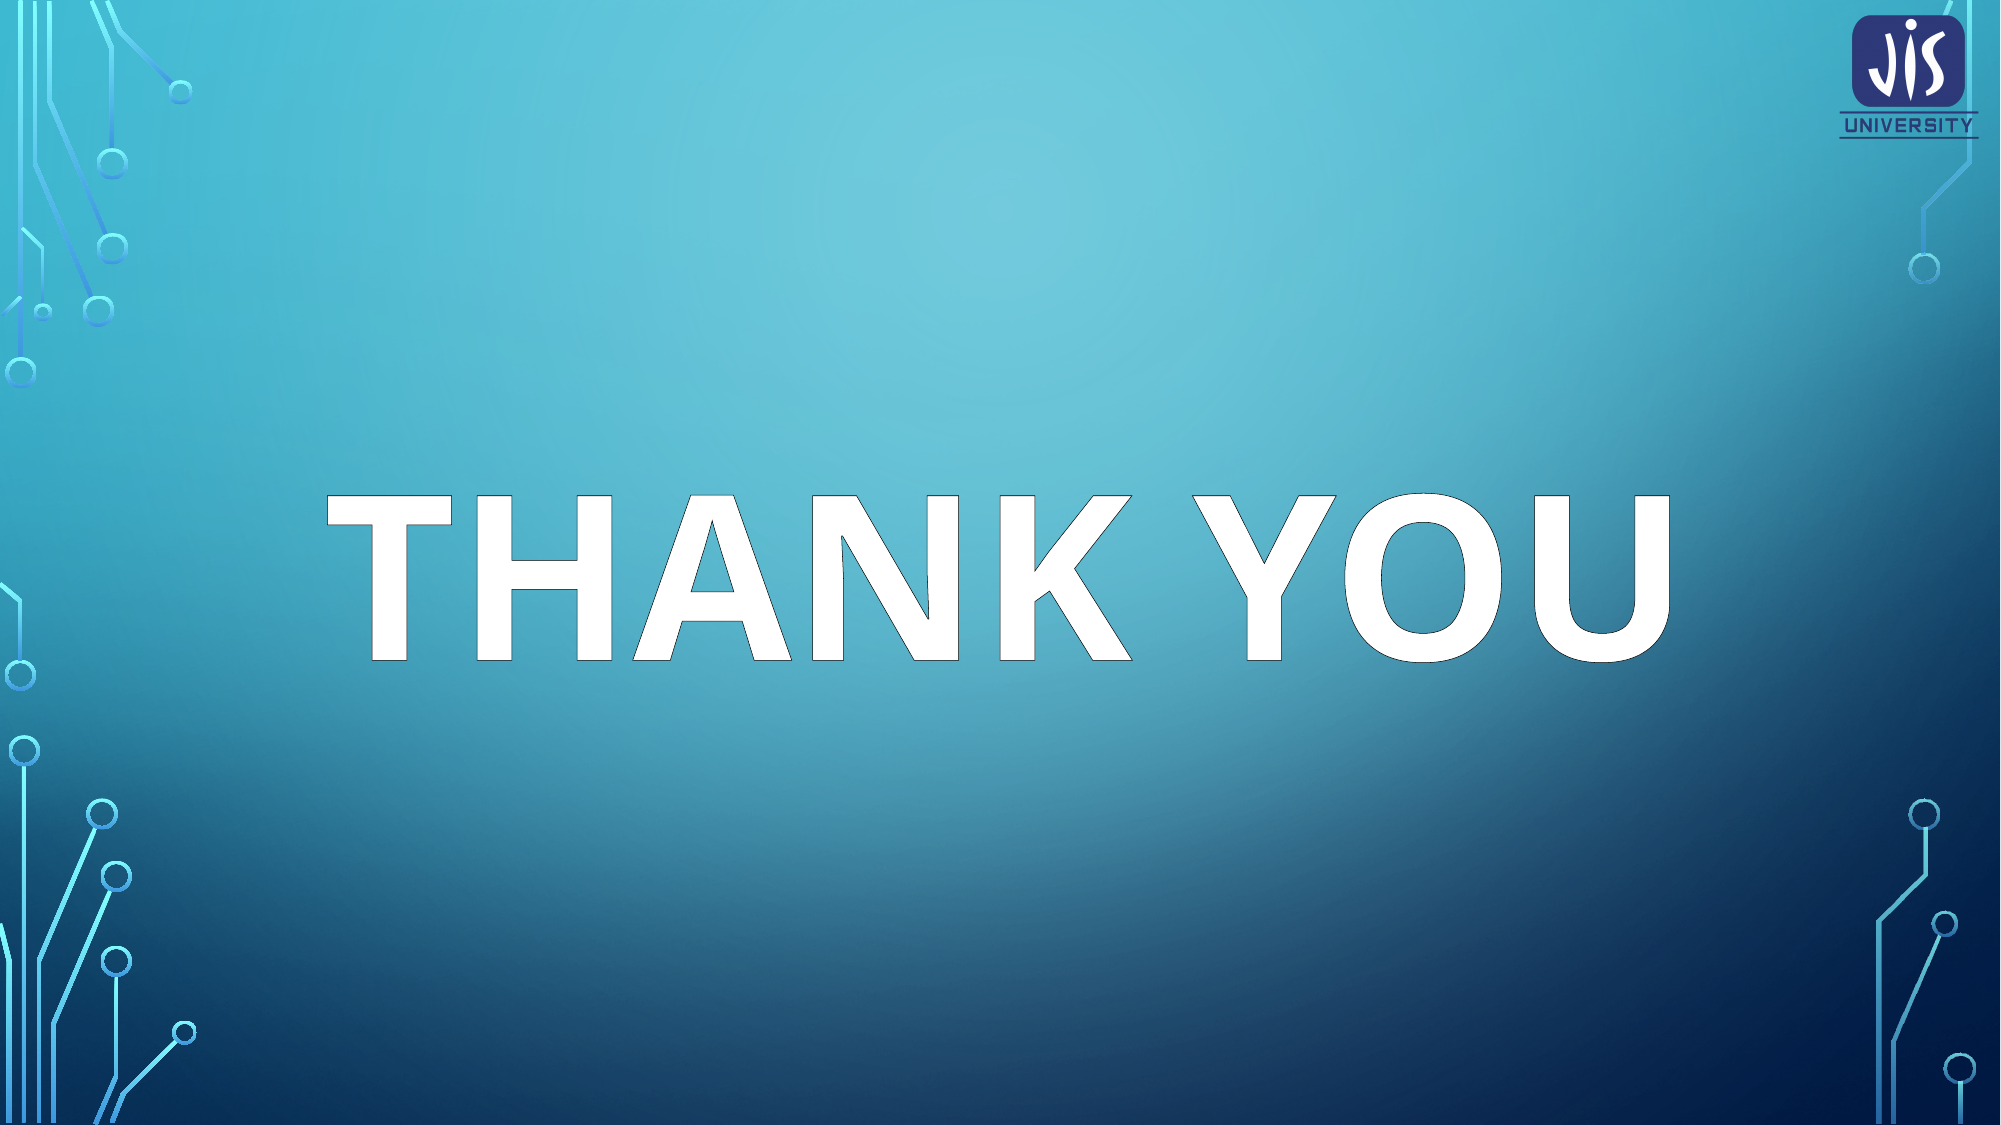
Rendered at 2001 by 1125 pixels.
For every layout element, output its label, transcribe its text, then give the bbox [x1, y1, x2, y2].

picture [1837, 14, 1980, 140]
text_box THANK YOU [181, 307, 1819, 718]
